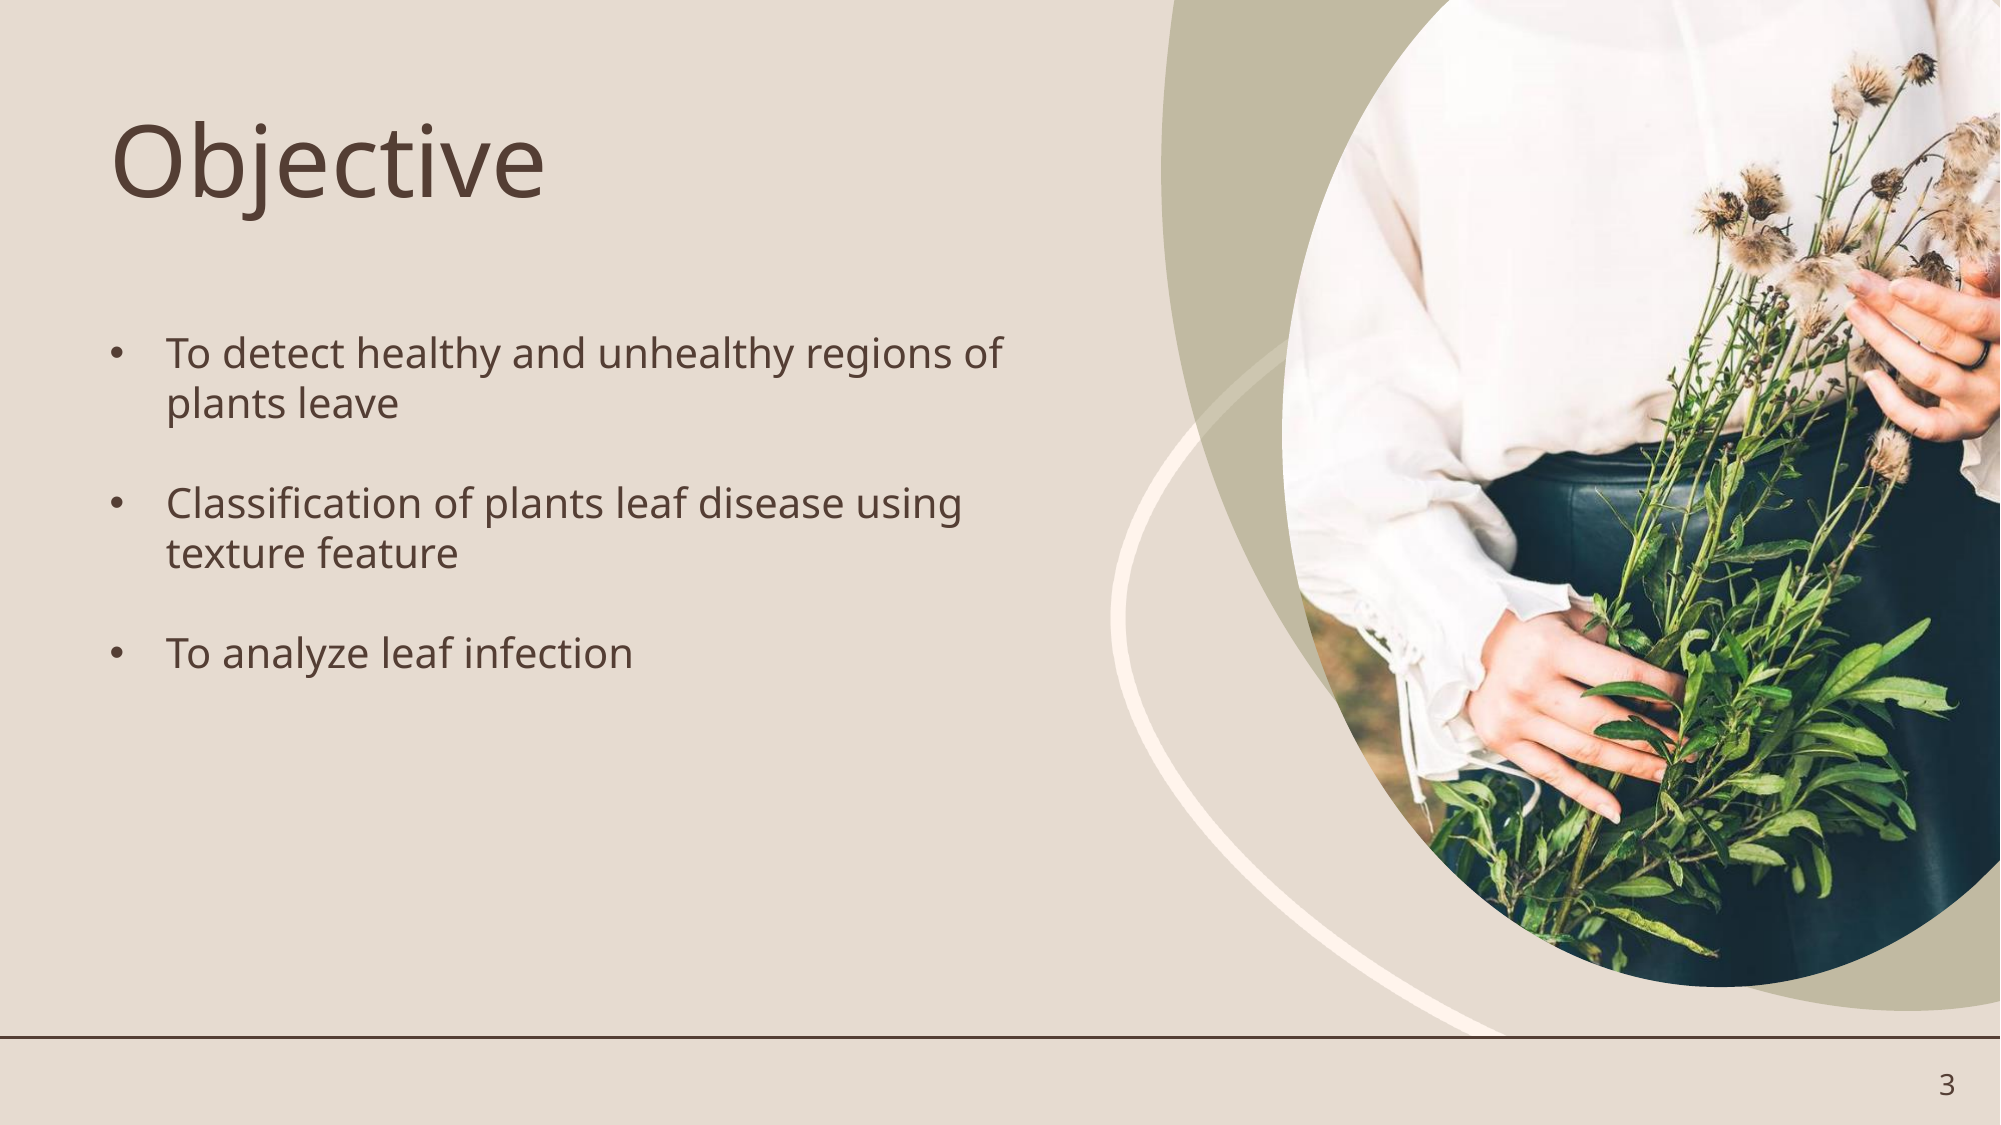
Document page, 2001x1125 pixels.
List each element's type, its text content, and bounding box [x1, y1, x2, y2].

list To detect healthy and unhealthy regions of plants leave Classification of plants leaf disease using texture feature To analyze leaf infection ​ [94, 319, 1128, 988]
picture [1110, 0, 2000, 1036]
title Objective [94, 115, 1162, 227]
slide_number 3 [1808, 1060, 1971, 1112]
